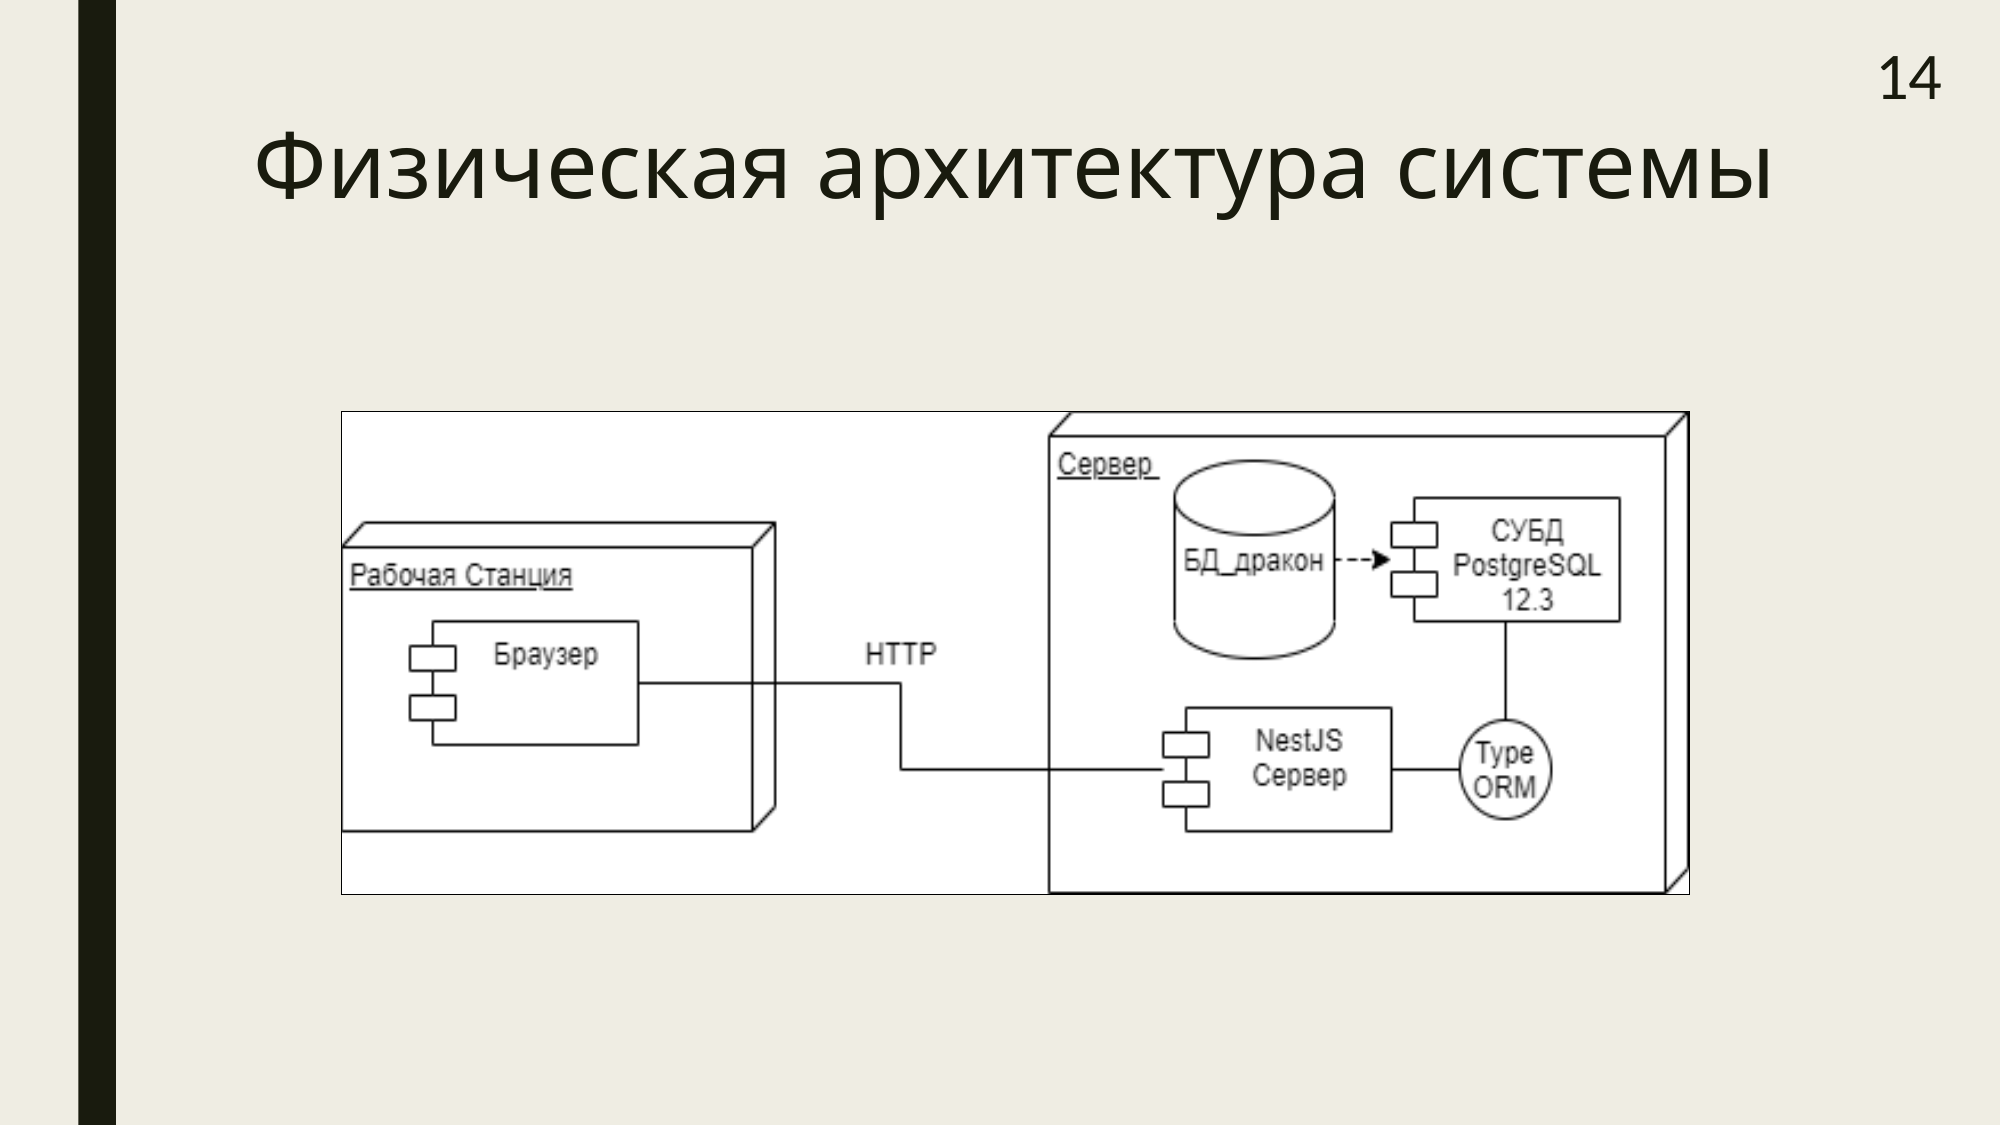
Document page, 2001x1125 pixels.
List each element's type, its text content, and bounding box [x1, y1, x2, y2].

title Физическая архитектура системы [228, 112, 1804, 357]
picture [341, 411, 1690, 895]
slide_number 14 [1695, 39, 1958, 106]
